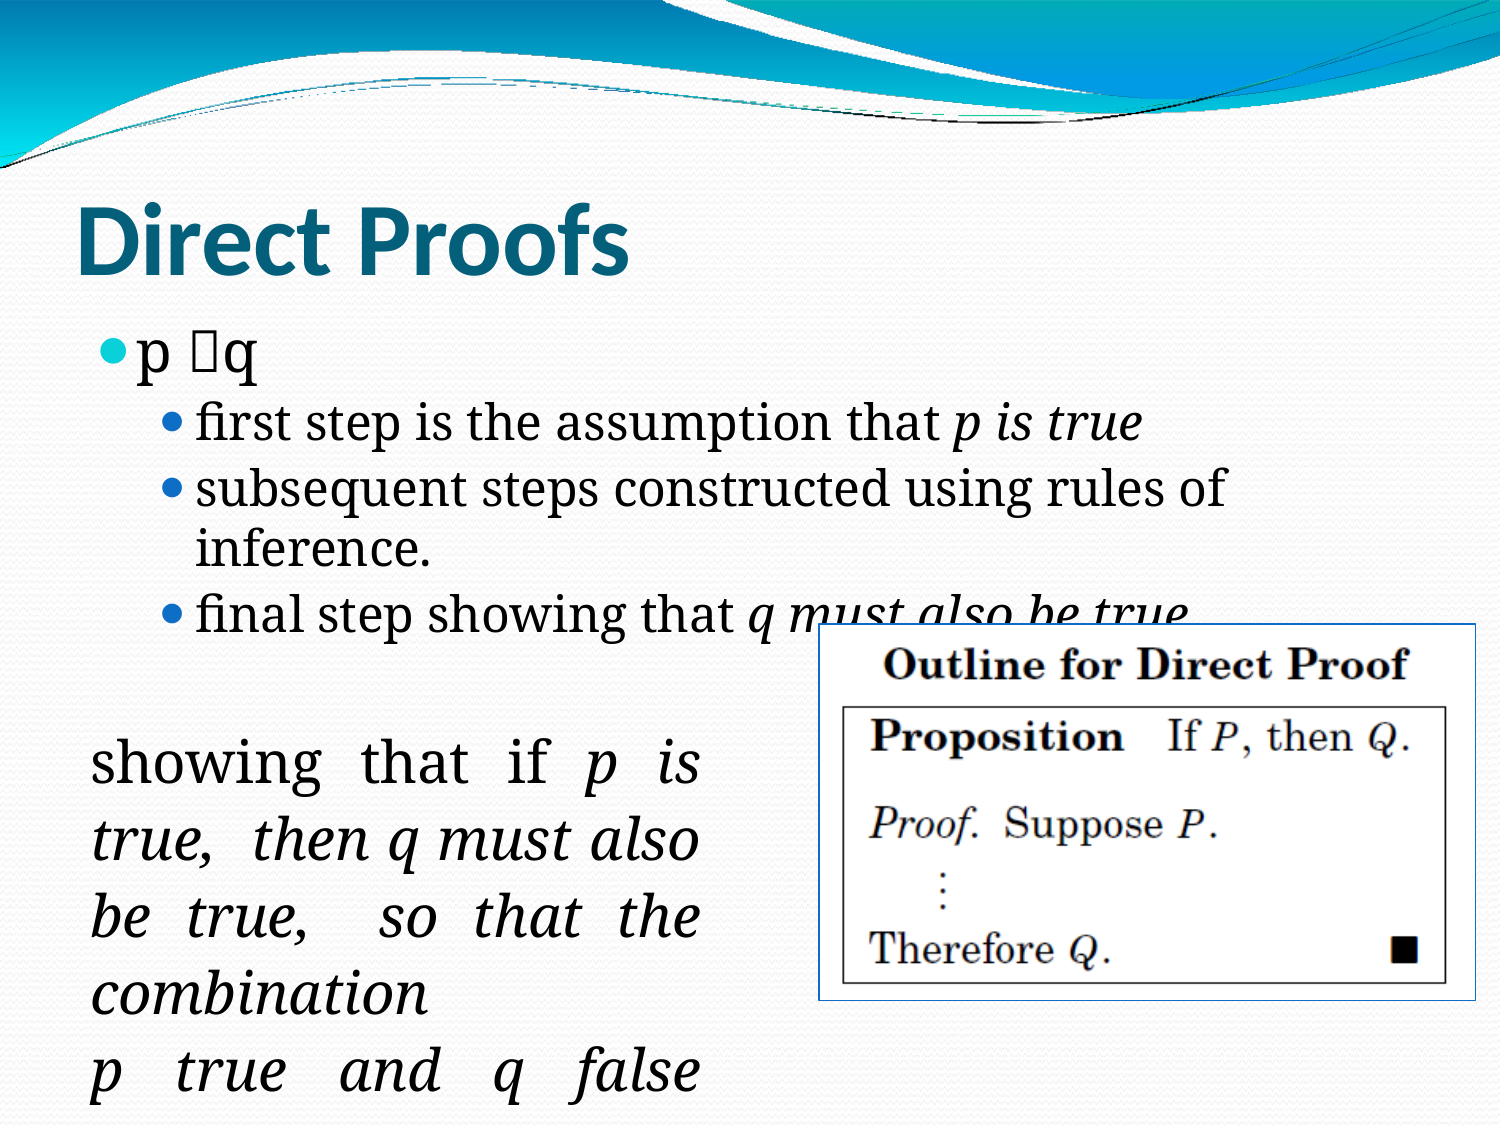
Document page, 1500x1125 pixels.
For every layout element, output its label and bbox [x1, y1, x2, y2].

text_box [818, 623, 1477, 1002]
text_box [0, 0, 1500, 1125]
